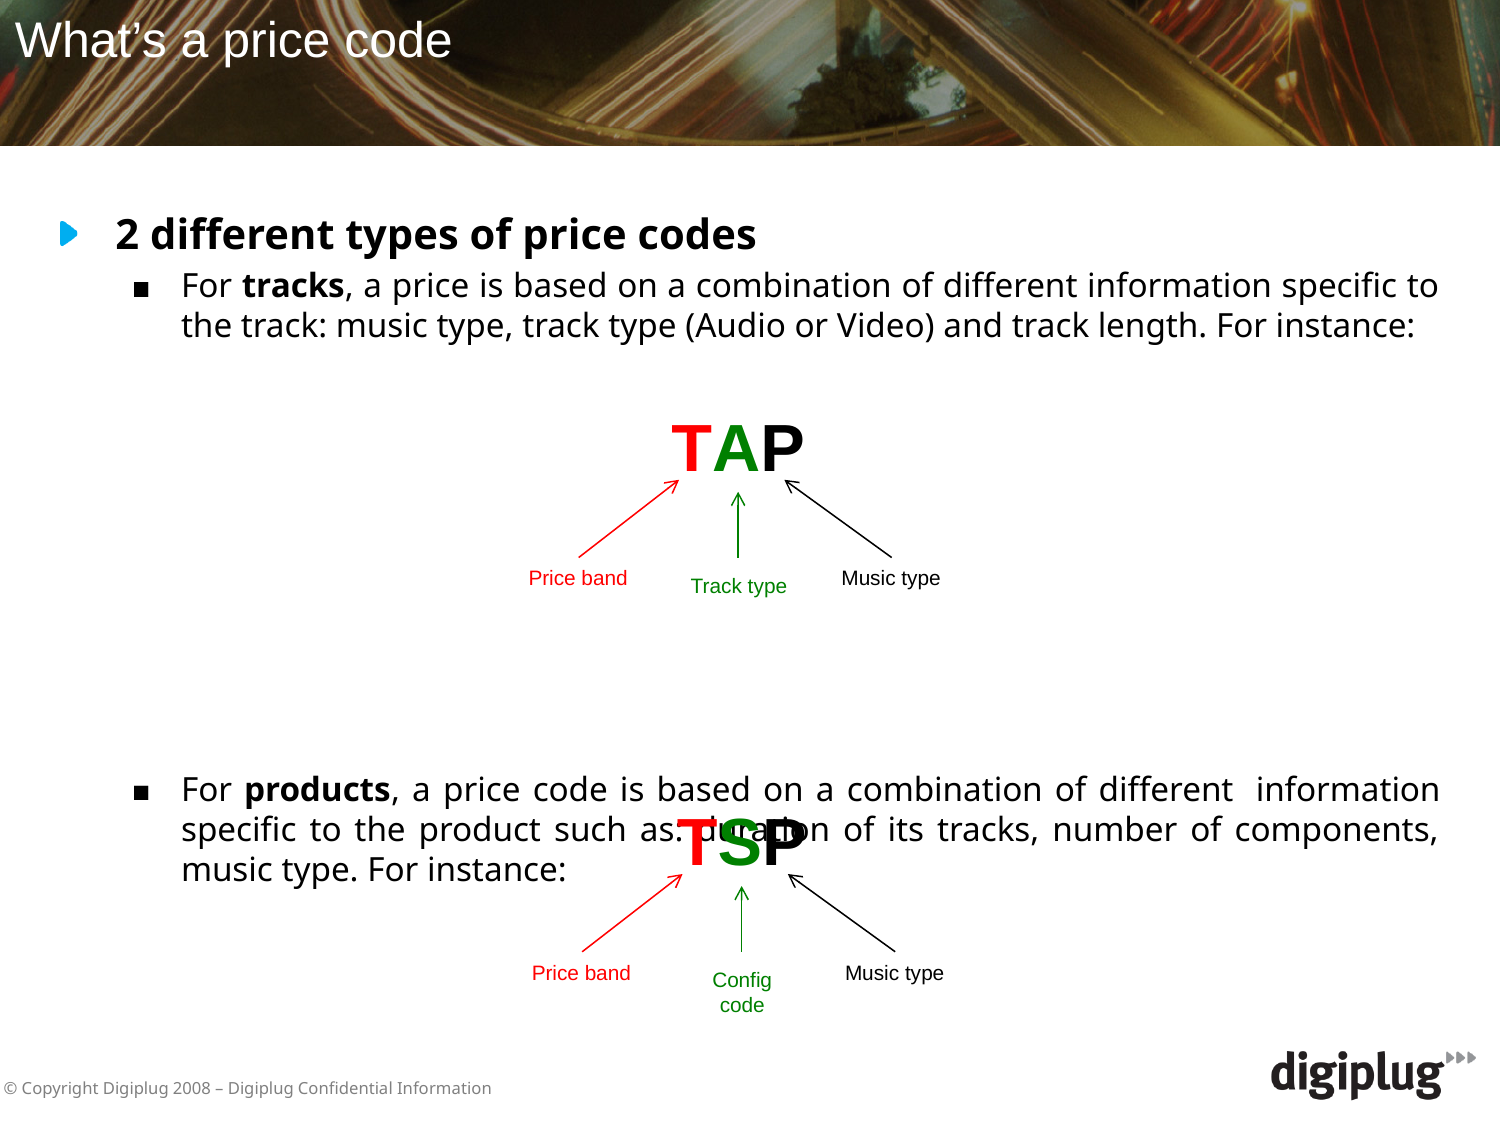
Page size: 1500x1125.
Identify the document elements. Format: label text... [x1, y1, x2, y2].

text_box Music type [830, 951, 961, 992]
text_box Price band [513, 557, 644, 598]
text_box Music type [826, 557, 957, 598]
picture [59, 218, 89, 248]
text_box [581, 873, 683, 952]
picture [1246, 1025, 1500, 1125]
text_box TSP [470, 791, 1014, 886]
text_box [787, 873, 896, 952]
text_box TAP [466, 397, 1010, 492]
picture [134, 272, 158, 297]
picture [134, 776, 158, 800]
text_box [578, 479, 680, 558]
list 2 different types of price codes For tracks, a price is based on a combination of different information specific to the track: music type, track type (Audio or Video) and track length. For instance: For products, a price code is based on a combination of different information specific to the product such as: duration of its tracks, number of components, music type. For instance: [0, 148, 1500, 657]
picture [0, 75, 1500, 146]
text_box Price band [517, 951, 648, 992]
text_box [784, 479, 892, 558]
text_box Config code [677, 959, 808, 1025]
text_box Track type [673, 565, 804, 606]
text_box What’s a price code [0, 0, 1500, 75]
